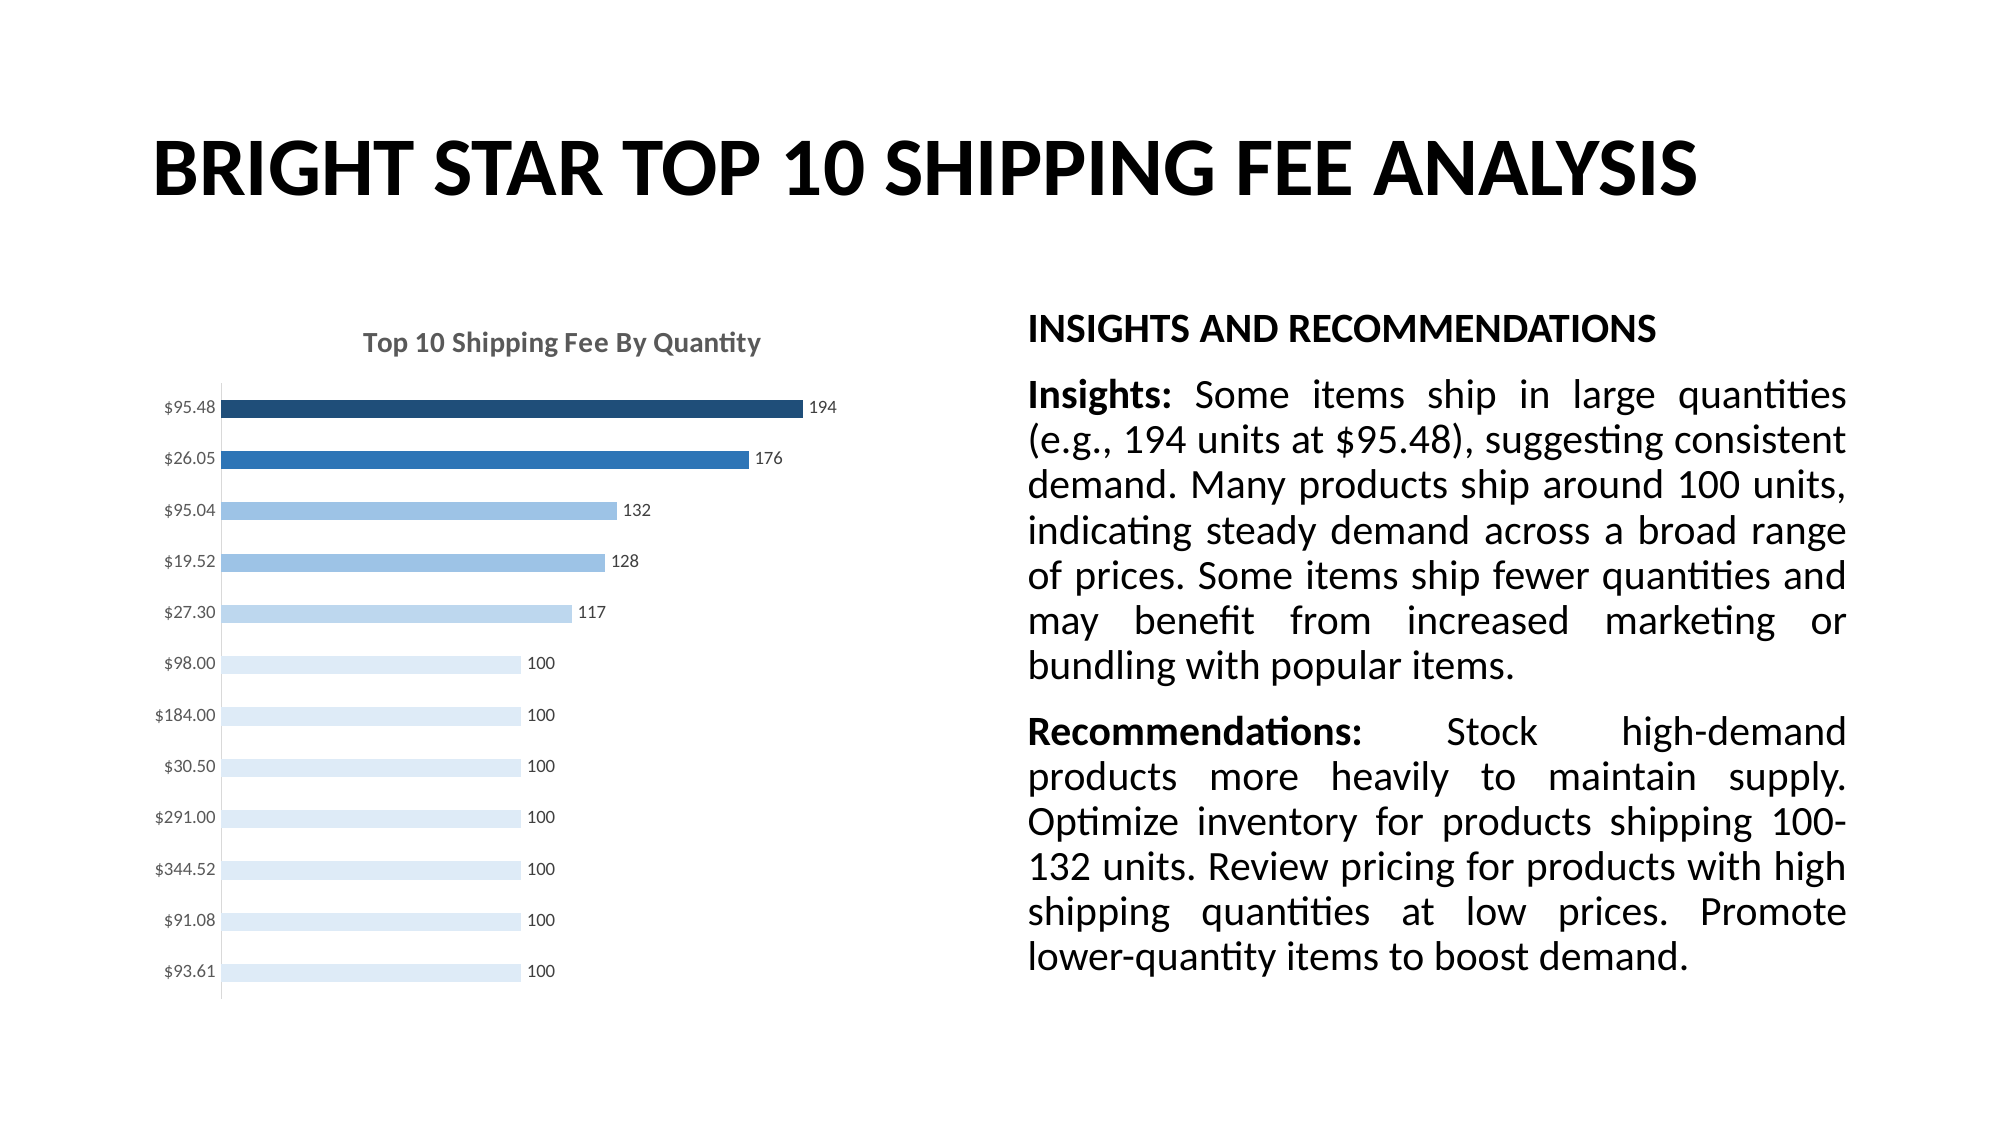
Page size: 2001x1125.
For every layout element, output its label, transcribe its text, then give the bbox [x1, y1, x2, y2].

list INSIGHTS AND RECOMMENDATIONS Insights: Some items ship in large quantities (e.g., 194 units at $95.48), suggesting consistent demand. Many products ship around 100 units, indicating steady demand across a broad range of prices. Some items ship fewer quantities and may benefit from increased marketing or bundling with popular items. Recommendations: Stock high-demand products more heavily to maintain supply. Optimize inventory for products shipping 100-132 units. Review pricing for products with high shipping quantities at low prices. Promote lower-quantity items to boost demand. [1012, 299, 1863, 1014]
chart [137, 299, 988, 1014]
title BRIGHT STAR TOP 10 SHIPPING FEE ANALYSIS [137, 59, 1863, 278]
